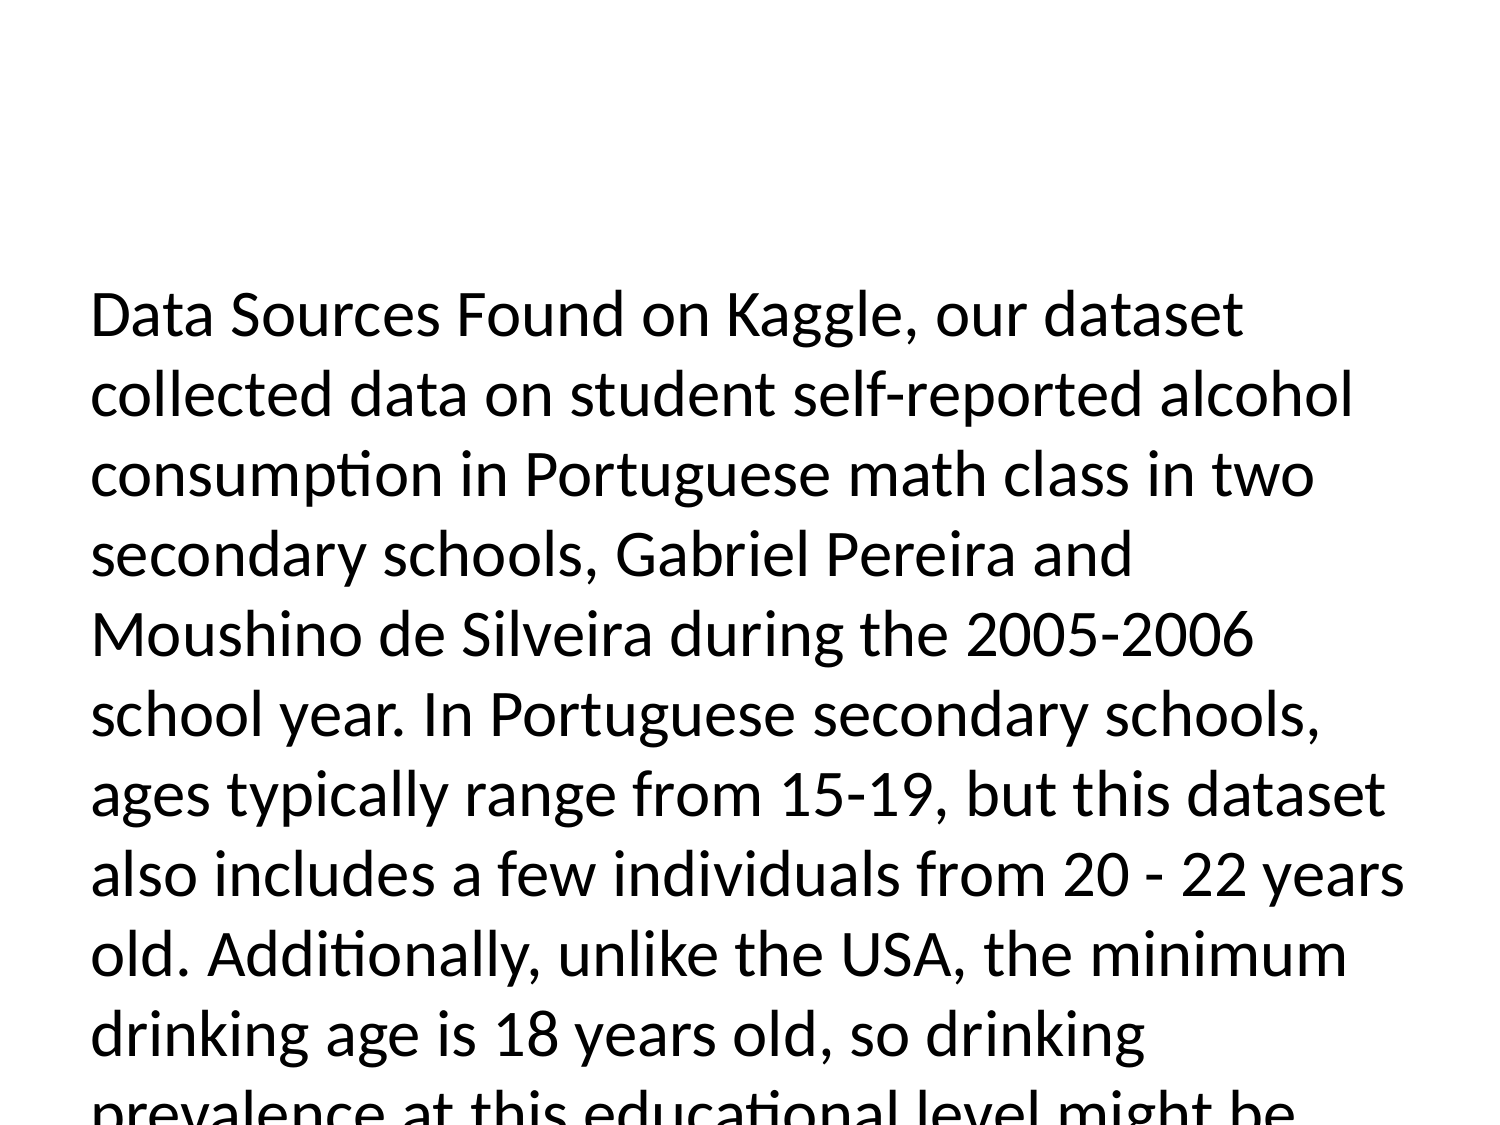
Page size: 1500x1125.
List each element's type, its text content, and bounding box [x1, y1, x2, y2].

list Data Sources Found on Kaggle, our dataset collected data on student self-reported alcohol consumption in Portuguese math class in two secondary schools, Gabriel Pereira and Moushino de Silveira during the 2005-2006 school year. In Portuguese secondary schools, ages typically range from 15-19, but this dataset also includes a few individuals from 20 - 22 years old. Additionally, unlike the USA, the minimum drinking age is 18 years old, so drinking prevalence at this educational level might be less comparable to high schools in the USA, but since drinking is legal for students nearing graduation, this may be more parallel to drinking trends in US universities. —- Data presentation In addition to demographic and geographic information such as school name, address, sex, age, and family size, our data contains relevant information needed to accomplish the analysis. See the table below: ## Rows: 395 Columns: 33 ## ── Column specification ──────────────────────────────────────────────────────── ## Delimiter: "," ## chr (17): school, sex, address, famsize, Pstatus, Mjob, Fjob, reason, guardi... ## dbl (16): age, Medu, Fedu, traveltime, studytime, failures, famrel, freetime... ## ## ℹ Use `spec()` to retrieve the full column specification for this data. ## ℹ Specify the column types or set `show_col_types = FALSE` to quiet this message. library(tidyverse) Table_variables%>% knitr::kable() [75, 262, 1425, 1005]
